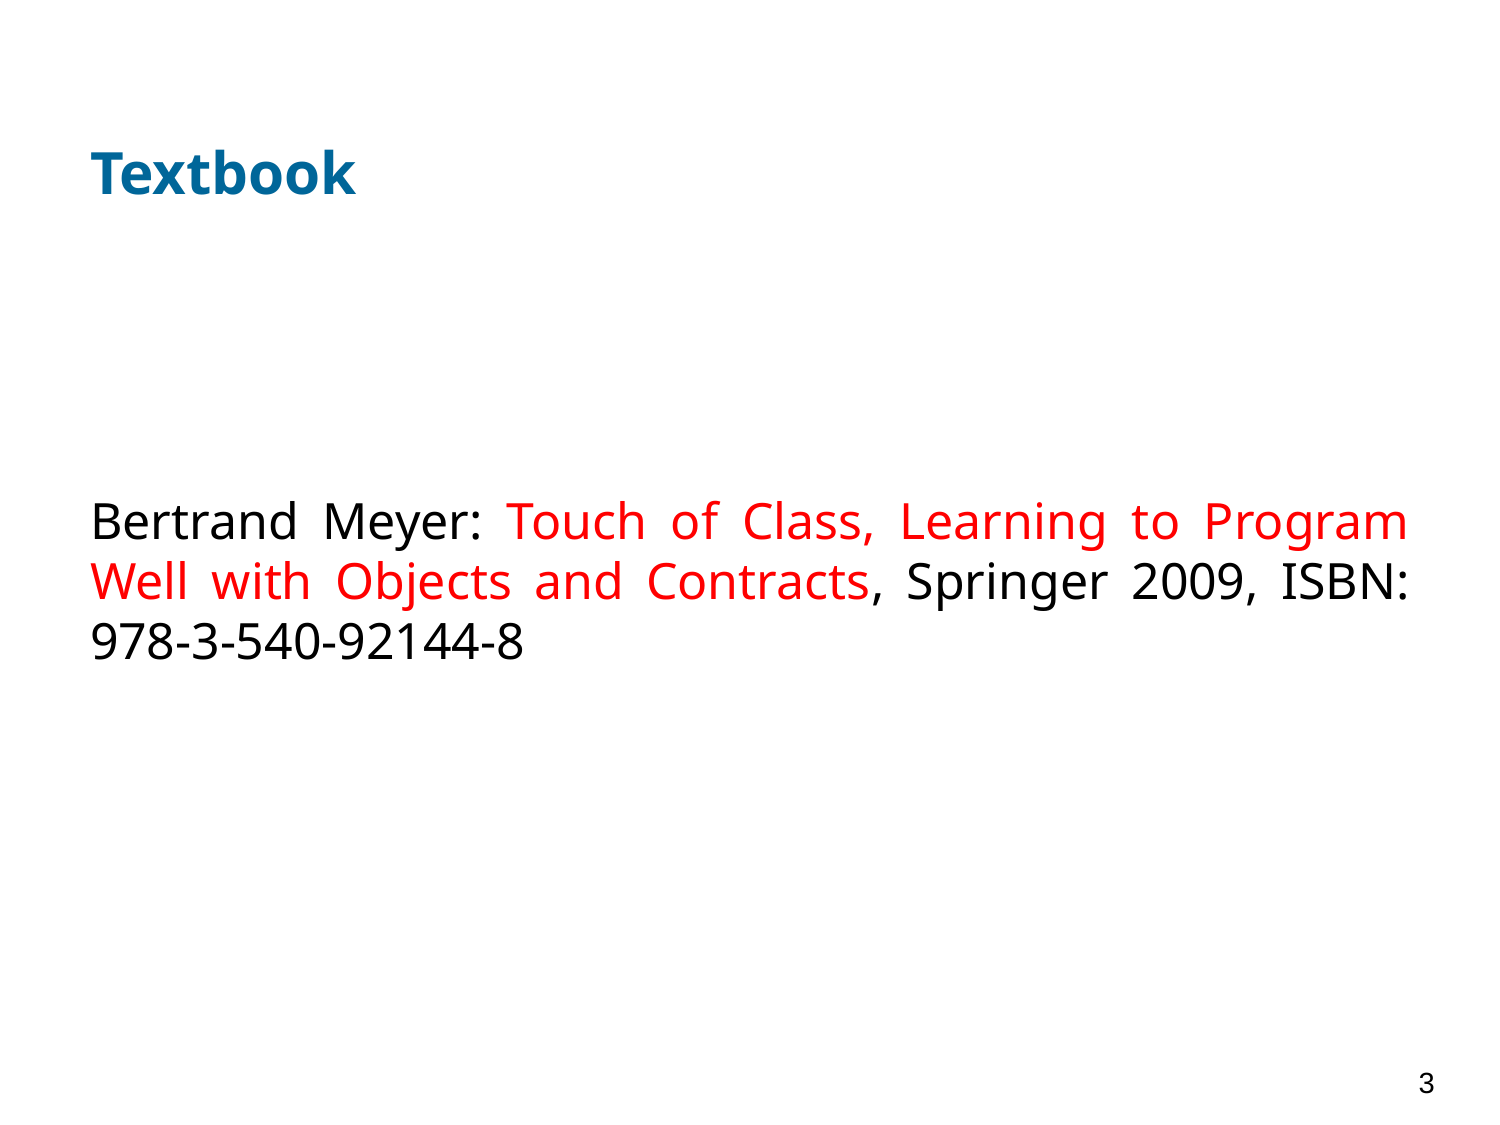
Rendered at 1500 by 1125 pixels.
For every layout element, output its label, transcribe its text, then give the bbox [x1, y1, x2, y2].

list Bertrand Meyer: Touch of Class, Learning to Program Well with Objects and Contracts, Springer 2009, ISBN: 978-3-540-92144-8 [75, 474, 1425, 694]
slide_number 3 [1403, 1038, 1494, 1125]
title Textbook [75, 128, 1425, 221]
